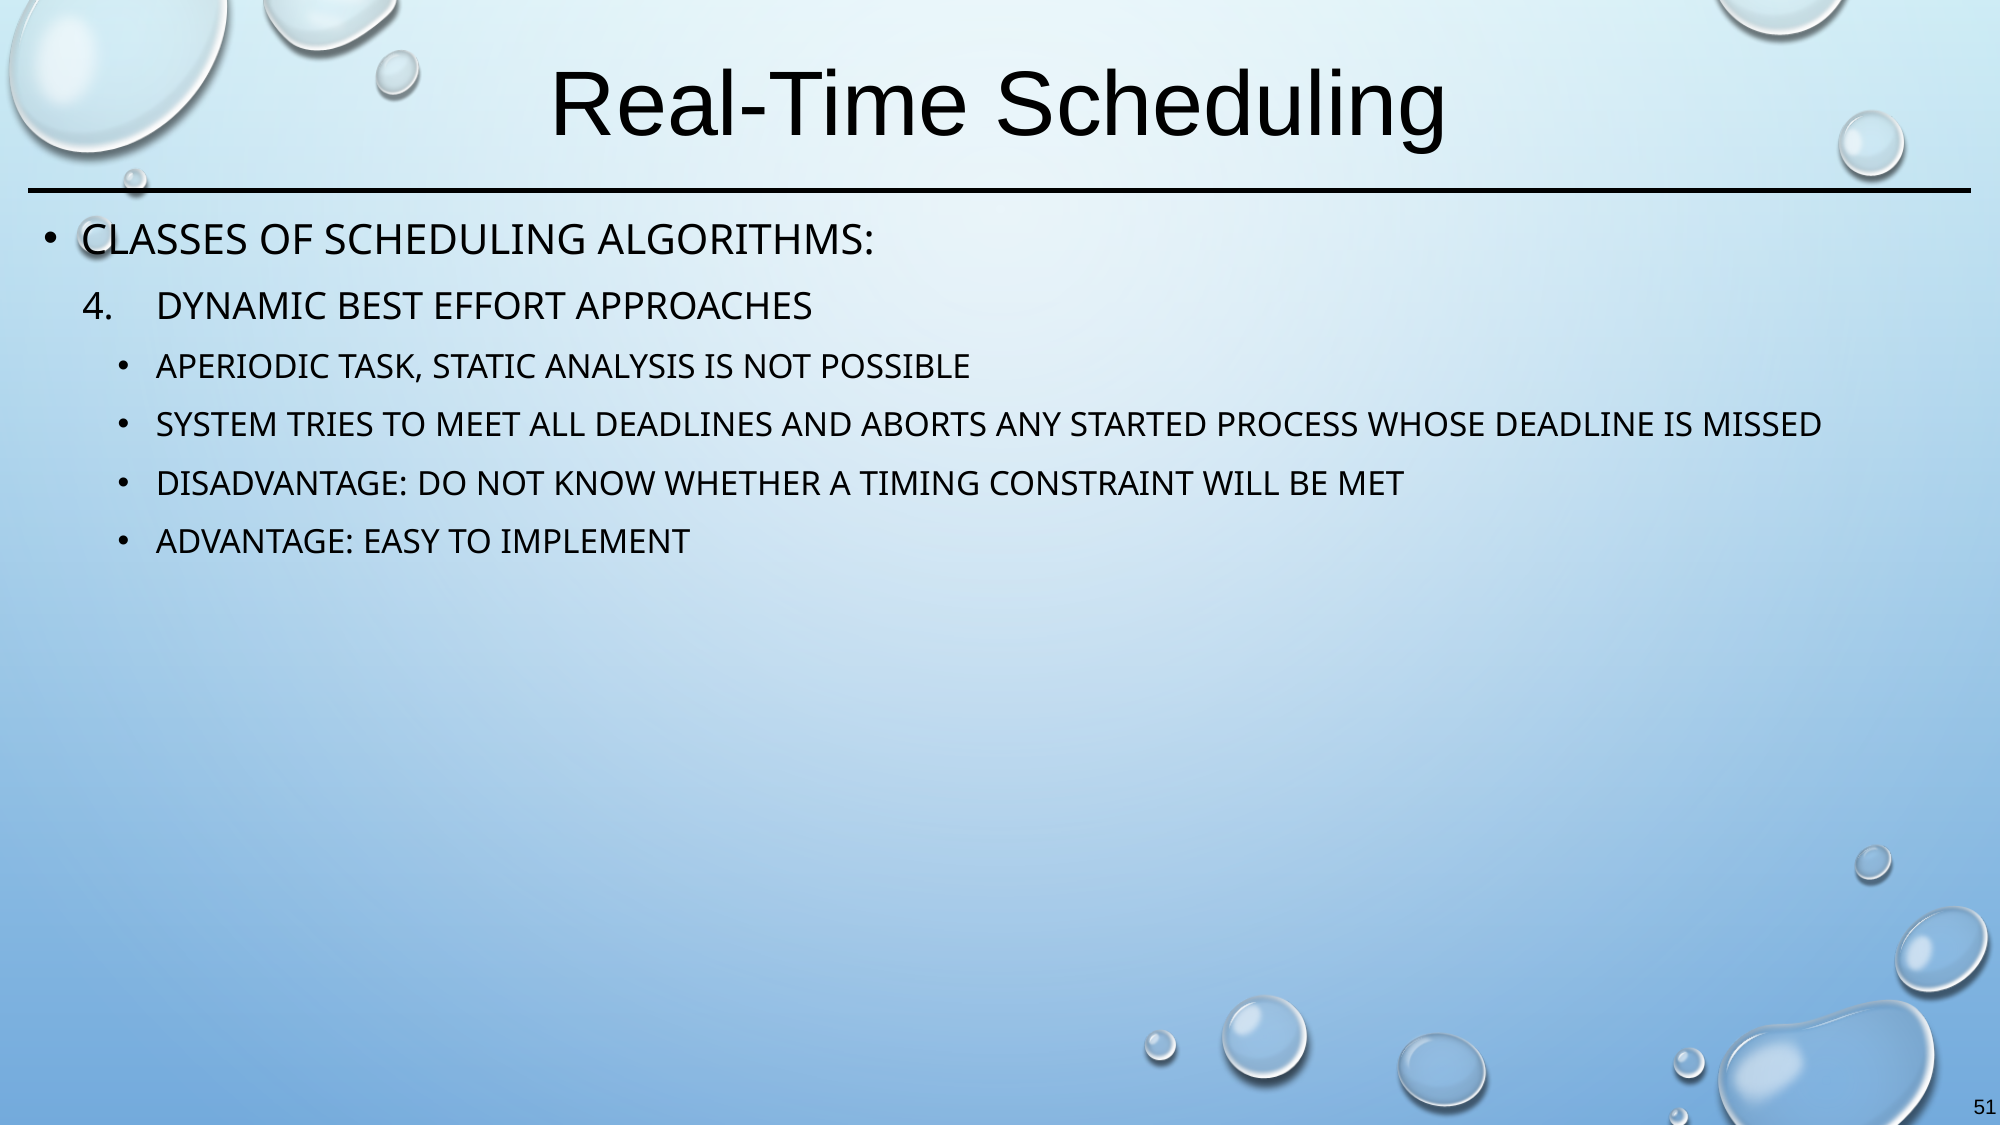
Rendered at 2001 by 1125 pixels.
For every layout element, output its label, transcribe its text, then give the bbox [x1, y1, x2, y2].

list Classes of scheduling algorithms: Dynamic best effort approaches Aperiodic task, static analysis is not possible System tries to meet all deadlines and aborts any started process whose deadline is missed Disadvantage: do not know whether a timing constraint will be met Advantage: easy to implement [28, 195, 1972, 1108]
title Real-Time Scheduling [28, 25, 1972, 187]
picture [0, 0, 2000, 1125]
slide_number 51 [1909, 1089, 2000, 1124]
